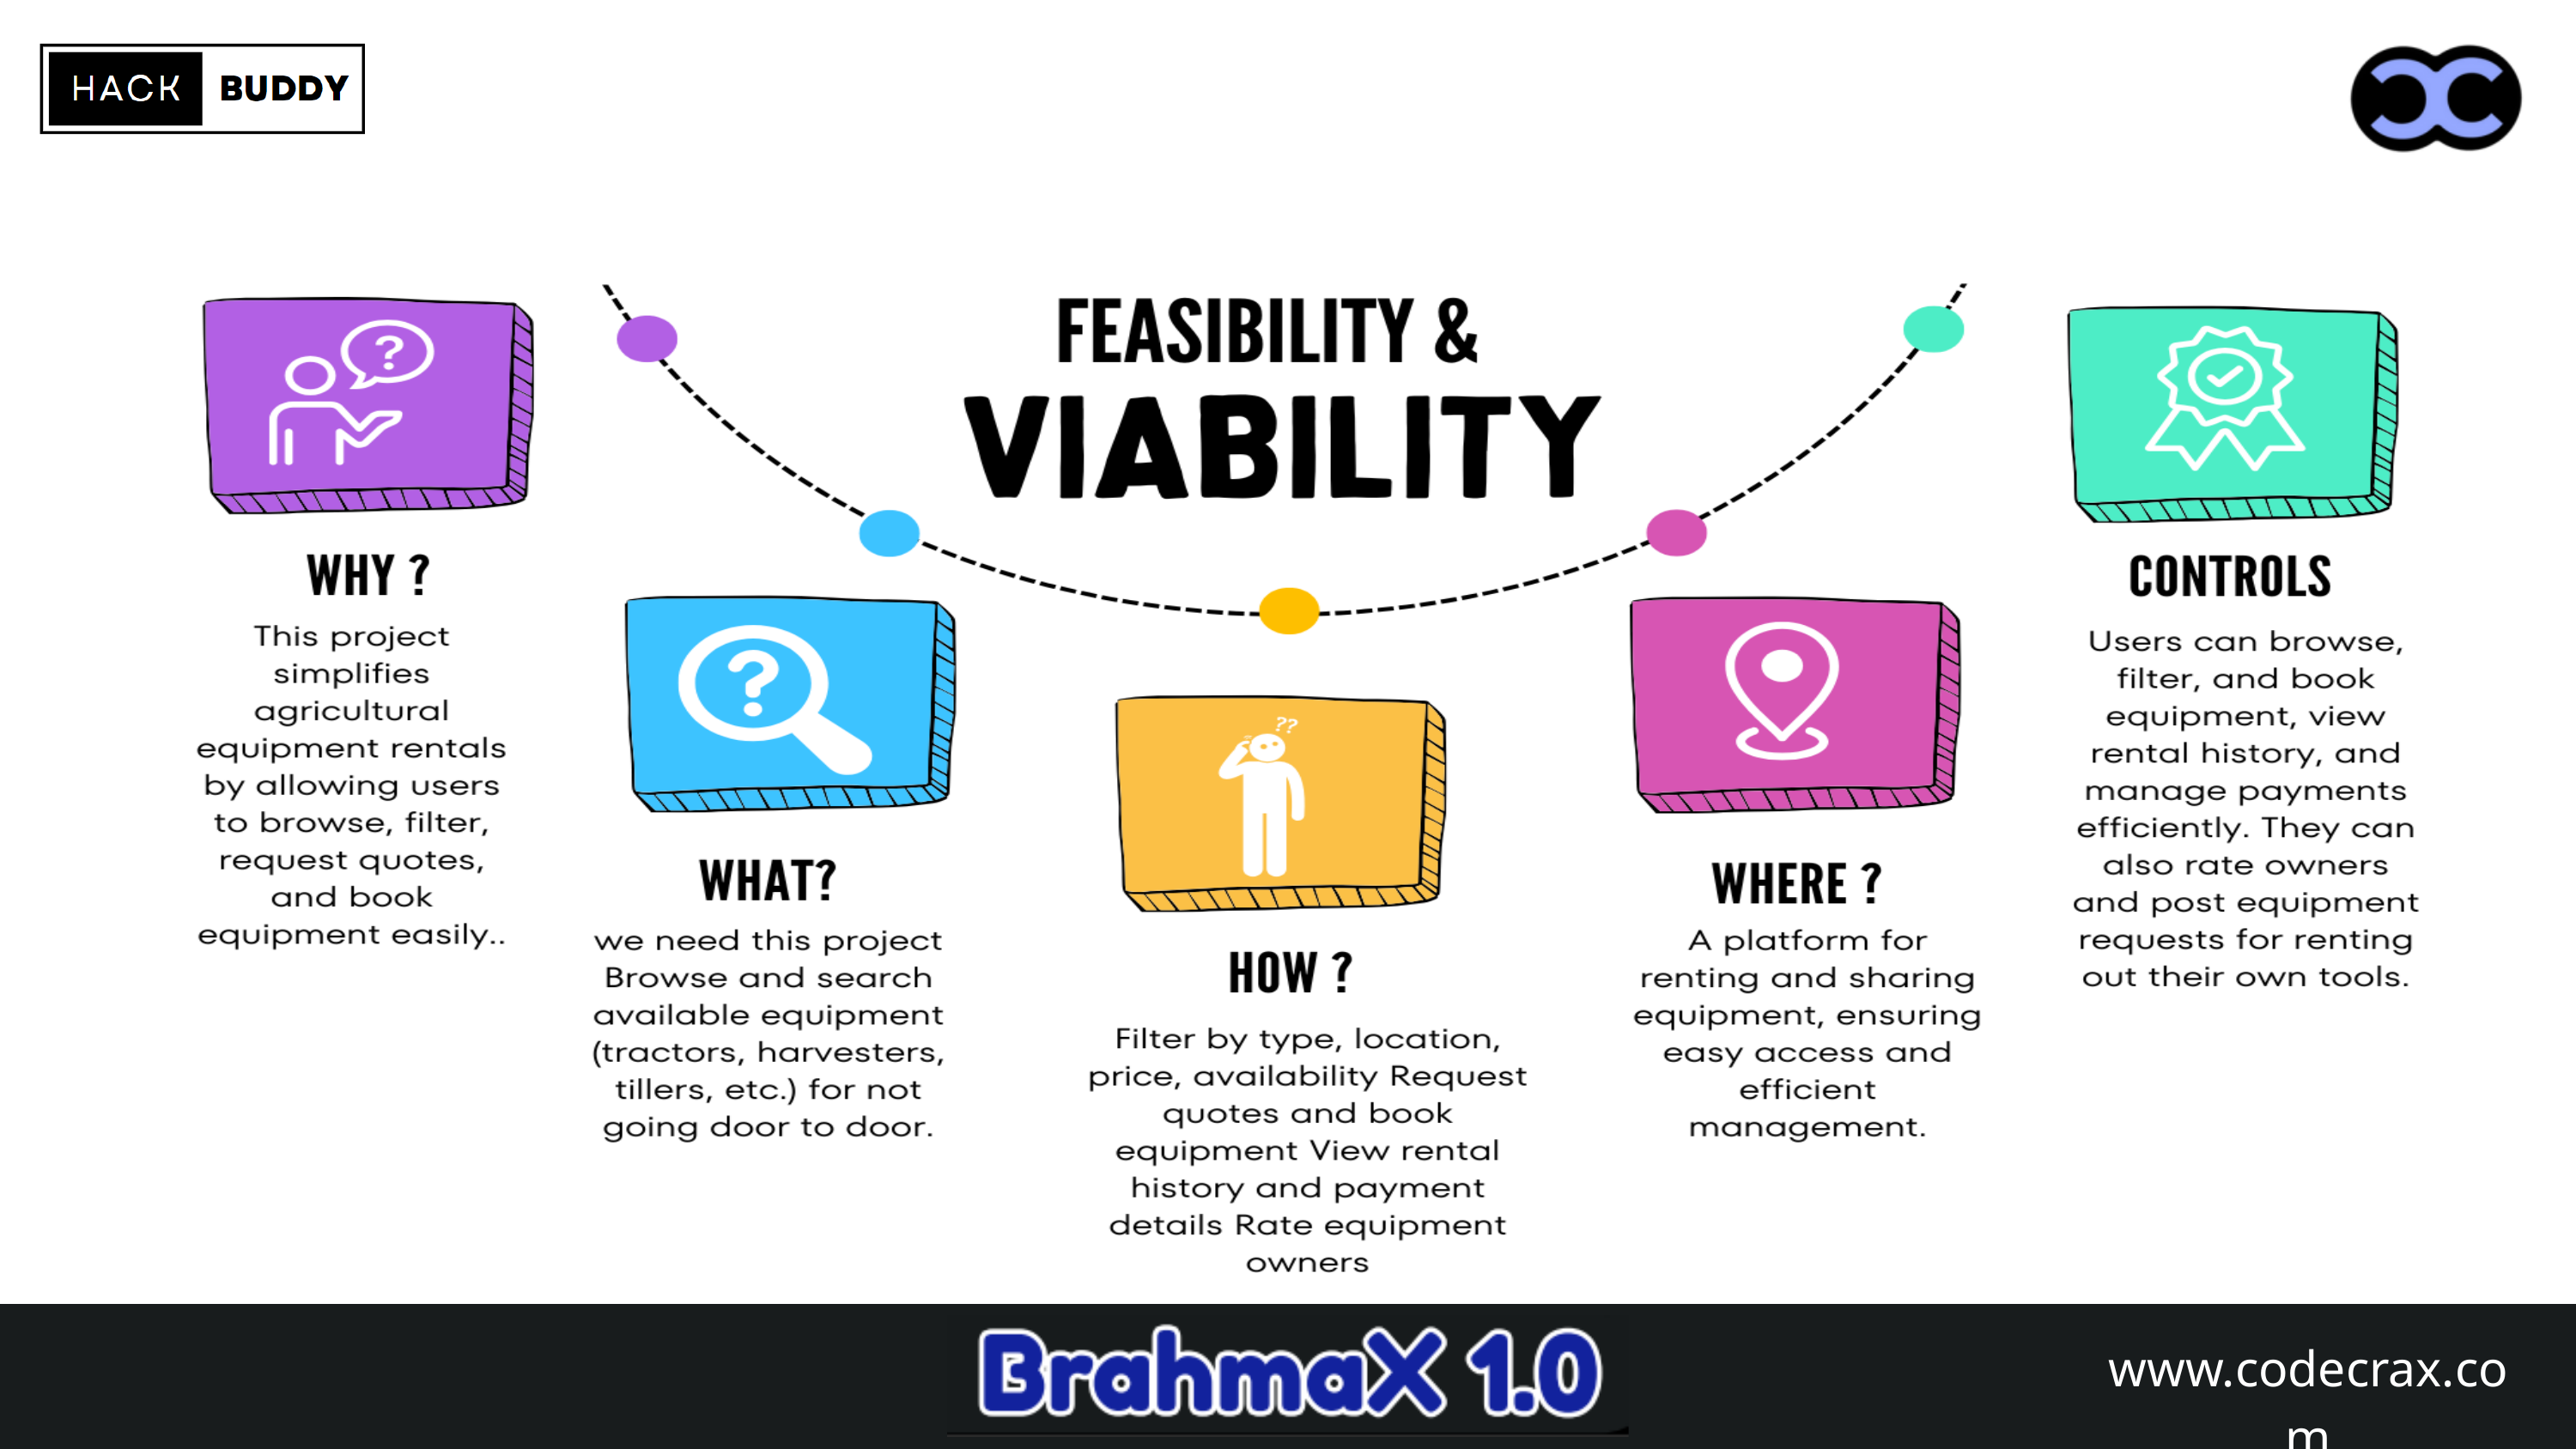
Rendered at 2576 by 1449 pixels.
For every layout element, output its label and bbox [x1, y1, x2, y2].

picture [36, 39, 368, 135]
text_box [0, 1303, 2576, 1449]
picture [0, 175, 2576, 1294]
text_box [2323, 33, 2539, 165]
